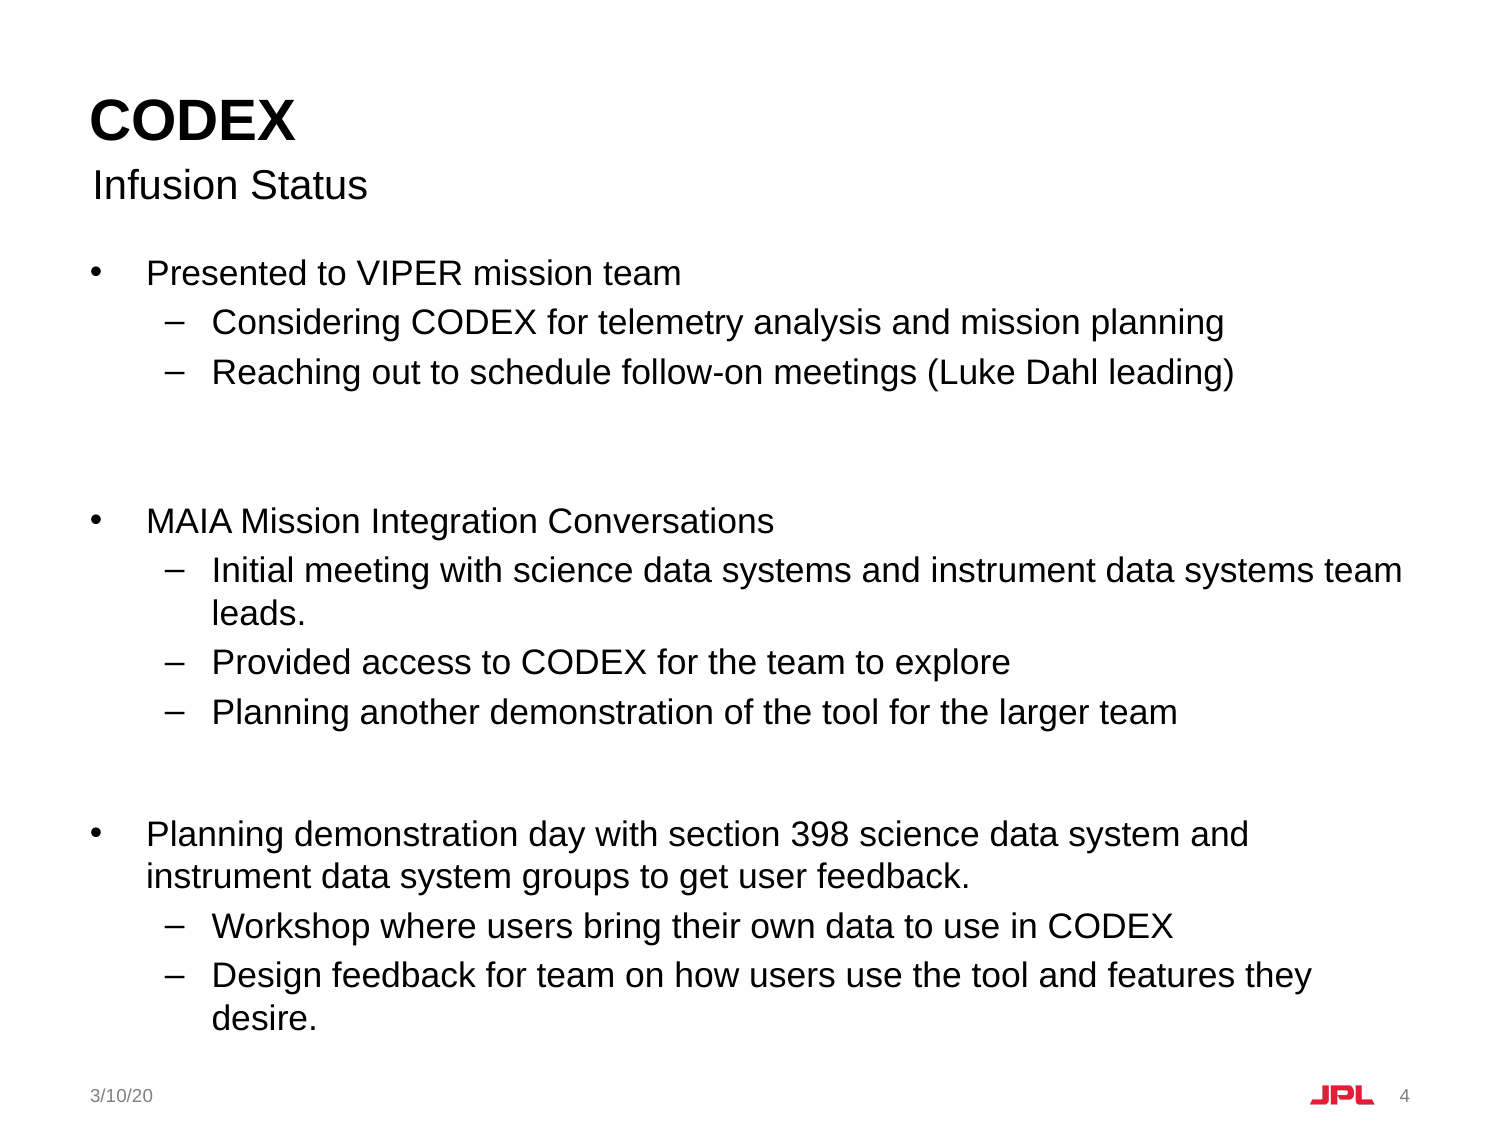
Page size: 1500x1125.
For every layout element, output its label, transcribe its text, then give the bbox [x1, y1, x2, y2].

list Presented to VIPER mission team Considering CODEX for telemetry analysis and mission planning Reaching out to schedule follow-on meetings (Luke Dahl leading) MAIA Mission Integration Conversations Initial meeting with science data systems and instrument data systems team leads. Provided access to CODEX for the team to explore Planning another demonstration of the tool for the larger team Planning demonstration day with section 398 science data system and instrument data system groups to get user feedback. Workshop where users bring their own data to use in CODEX Design feedback for team on how users use the tool and features they desire. [75, 242, 1429, 1033]
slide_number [75, 1065, 297, 1125]
list Infusion Status [77, 150, 1428, 205]
title CODEX [74, 74, 1425, 146]
slide_number 4 [1217, 1065, 1425, 1125]
